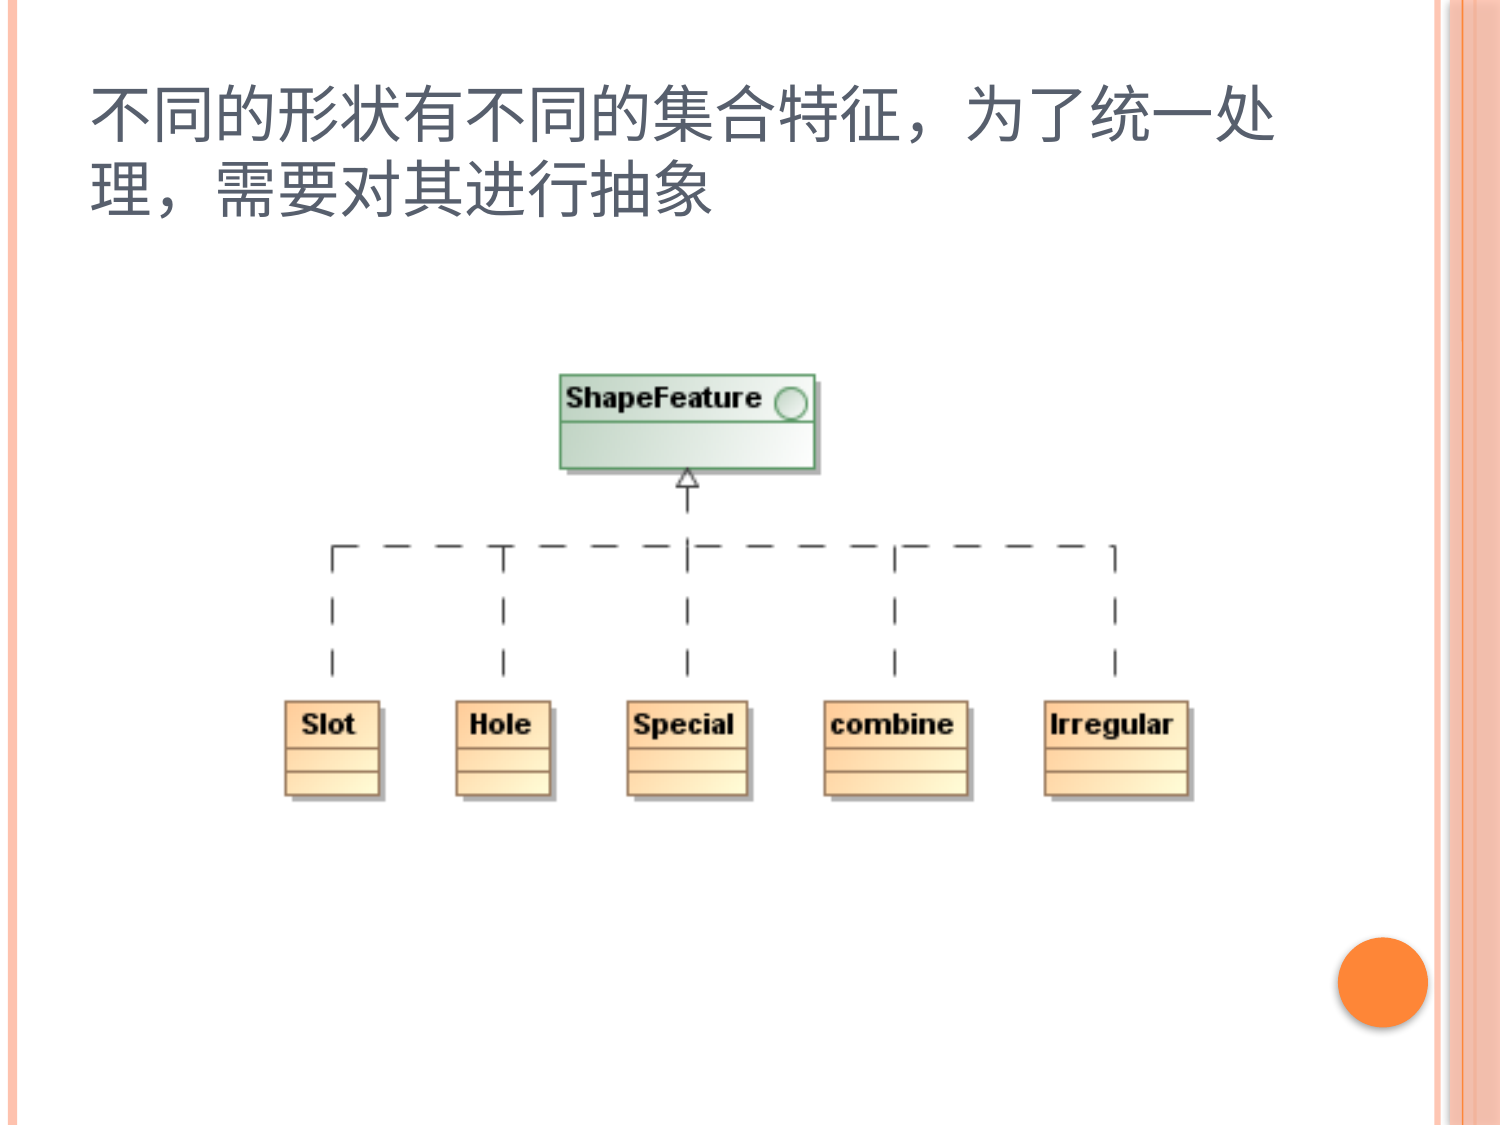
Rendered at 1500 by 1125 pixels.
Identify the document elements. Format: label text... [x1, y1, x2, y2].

title 不同的形状有不同的集合特征，为了统一处理，需要对其进行抽象 [75, 45, 1300, 233]
picture [210, 327, 1240, 906]
